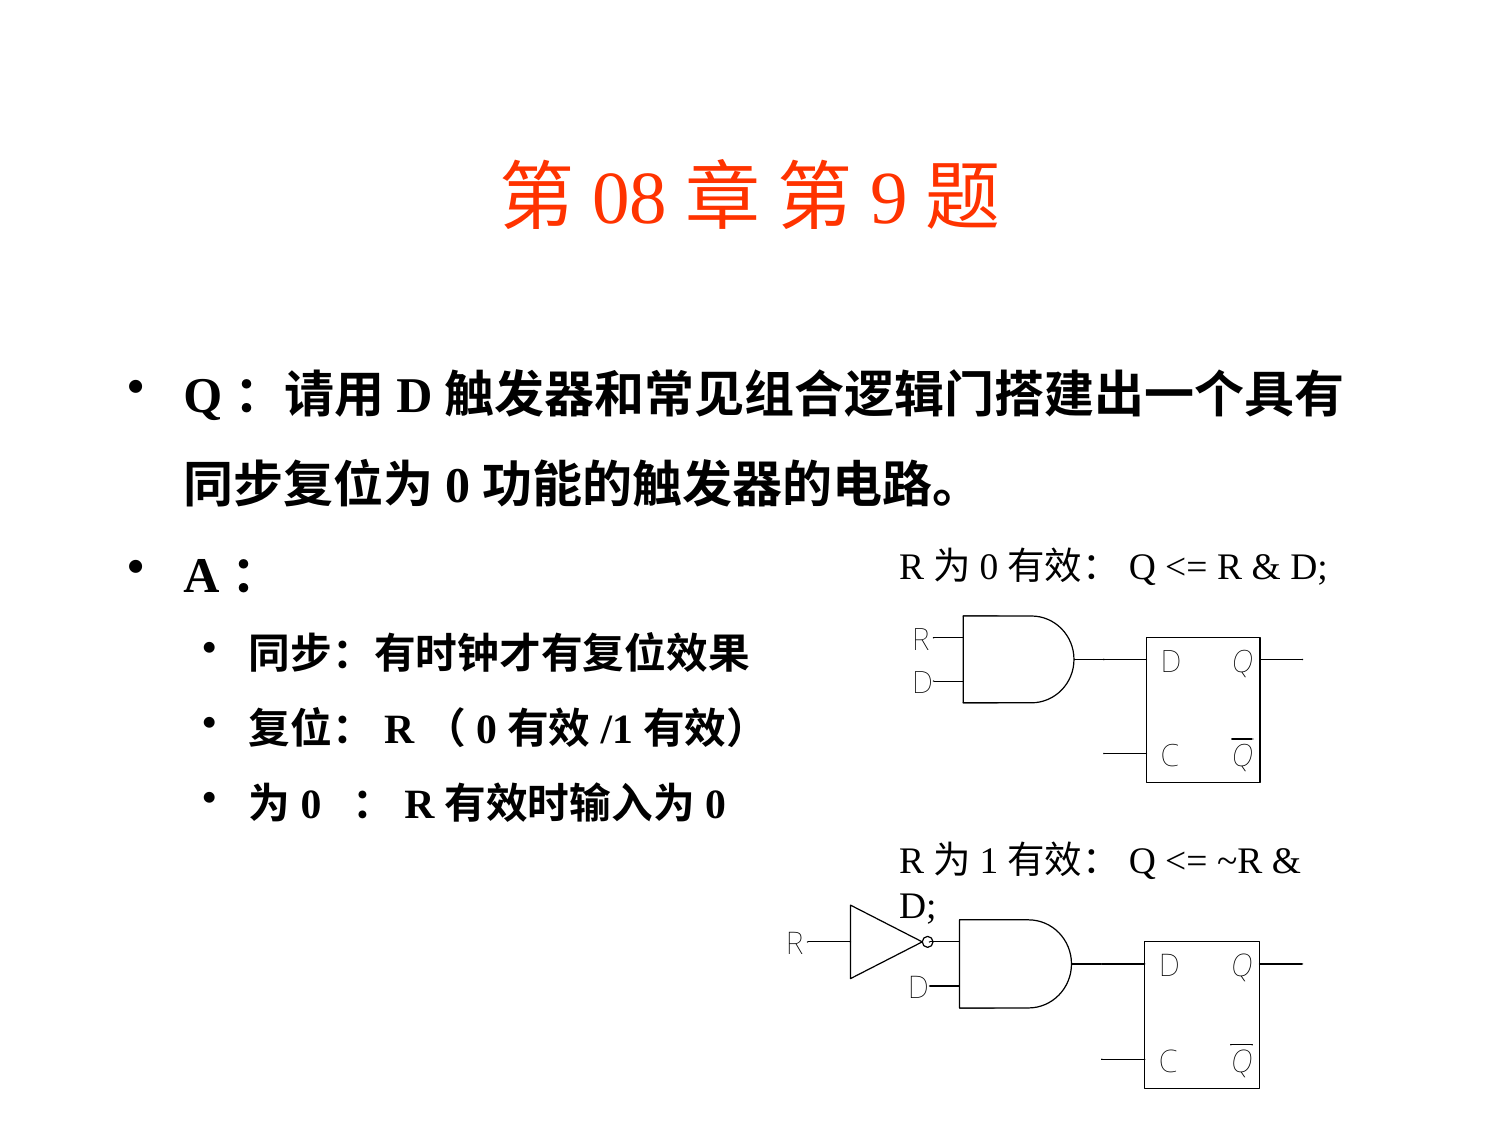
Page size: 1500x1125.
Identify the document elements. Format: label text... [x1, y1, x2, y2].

text_box R为0有效：Q <= R & D; [884, 534, 1355, 595]
list Q：请用D触发器和常见组合逻辑门搭建出一个具有同步复位为0功能的触发器的电路。 A： 同步：有时钟才有复位效果 复位：R（0有效/1有效） 为0 ：R有效时输入为0 [112, 324, 1388, 1001]
text_box R为1有效：Q <= ~R & D; [884, 829, 1355, 934]
picture [906, 609, 1310, 789]
picture [779, 898, 1310, 1096]
title 第08章 第9题 [112, 99, 1388, 288]
